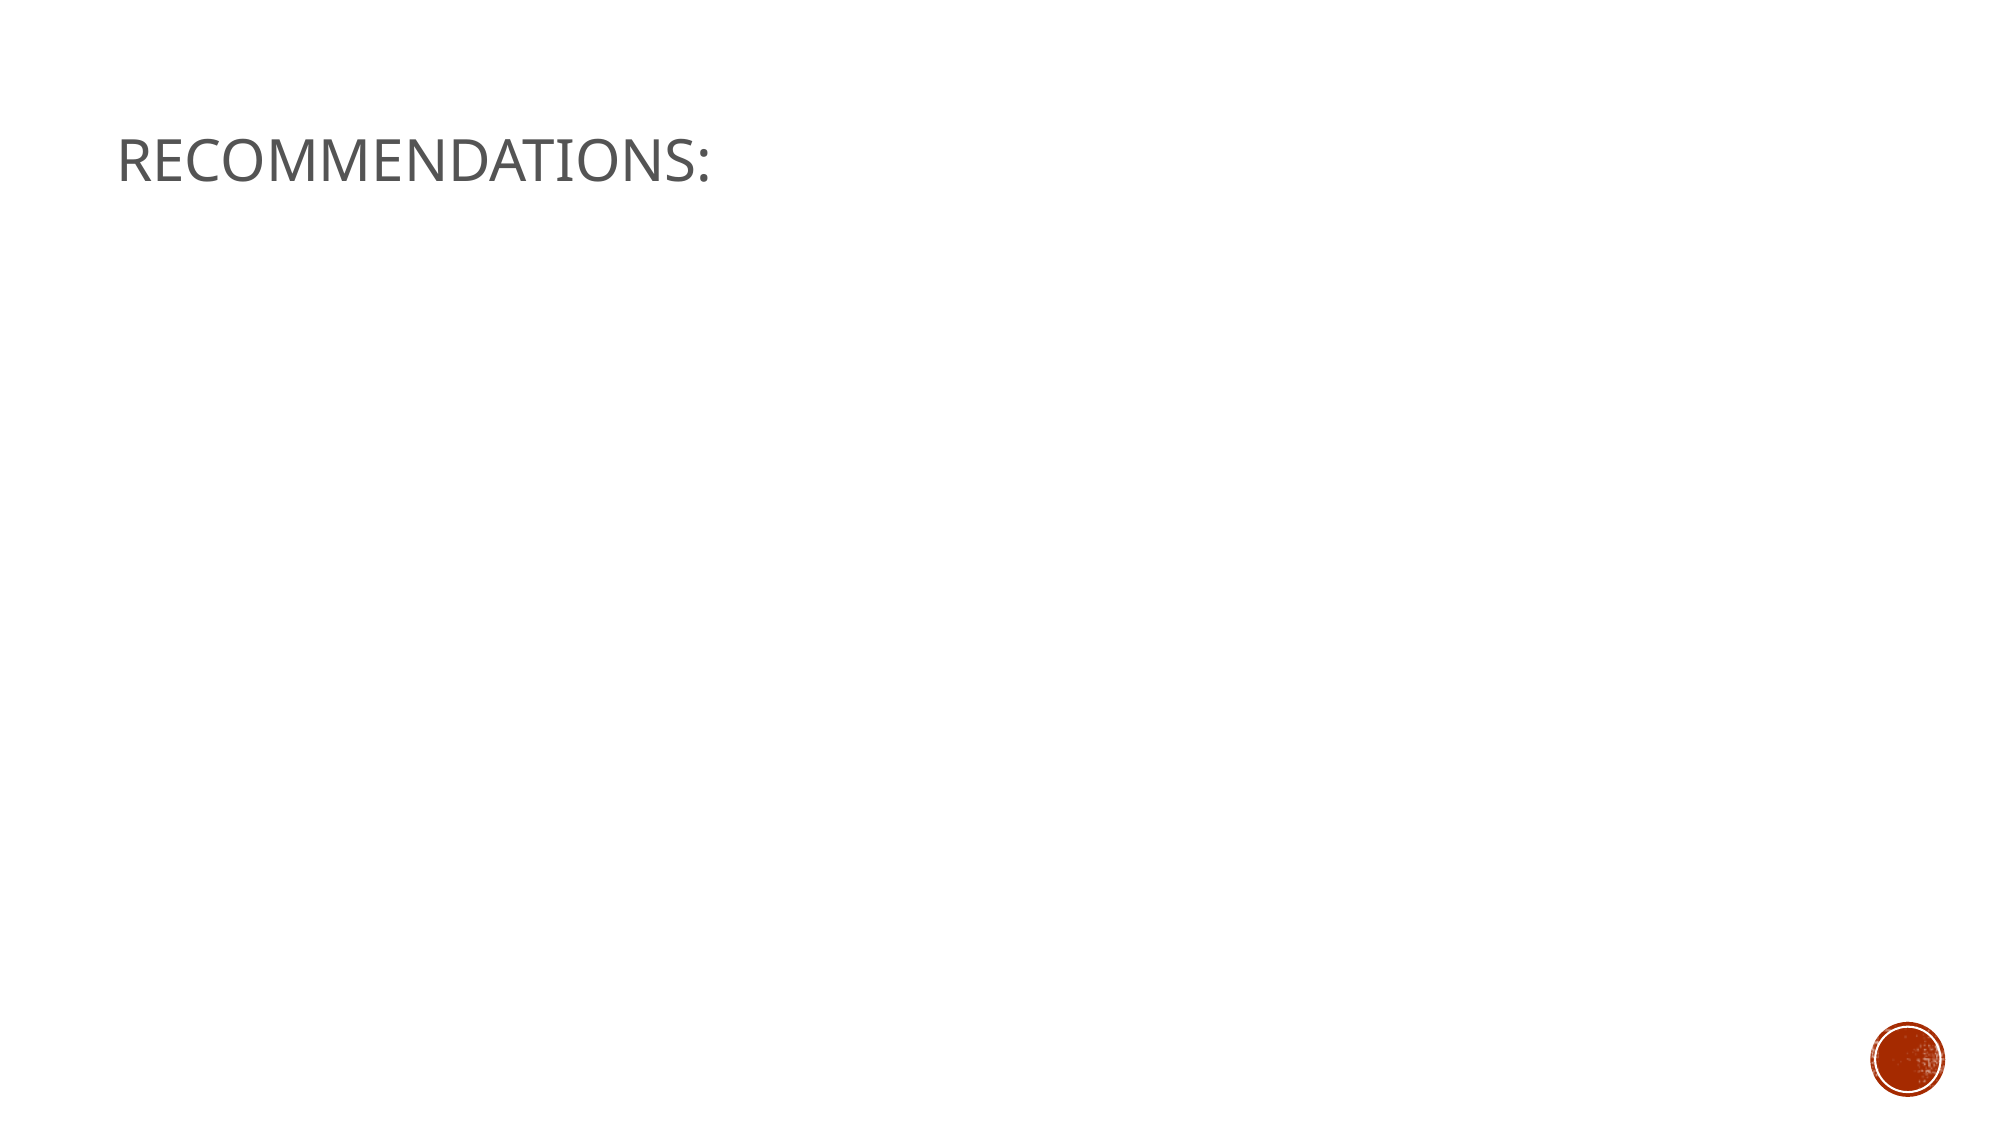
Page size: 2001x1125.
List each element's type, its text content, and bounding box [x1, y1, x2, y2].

text_box RECOMMENDATIONS: [101, 116, 1457, 246]
